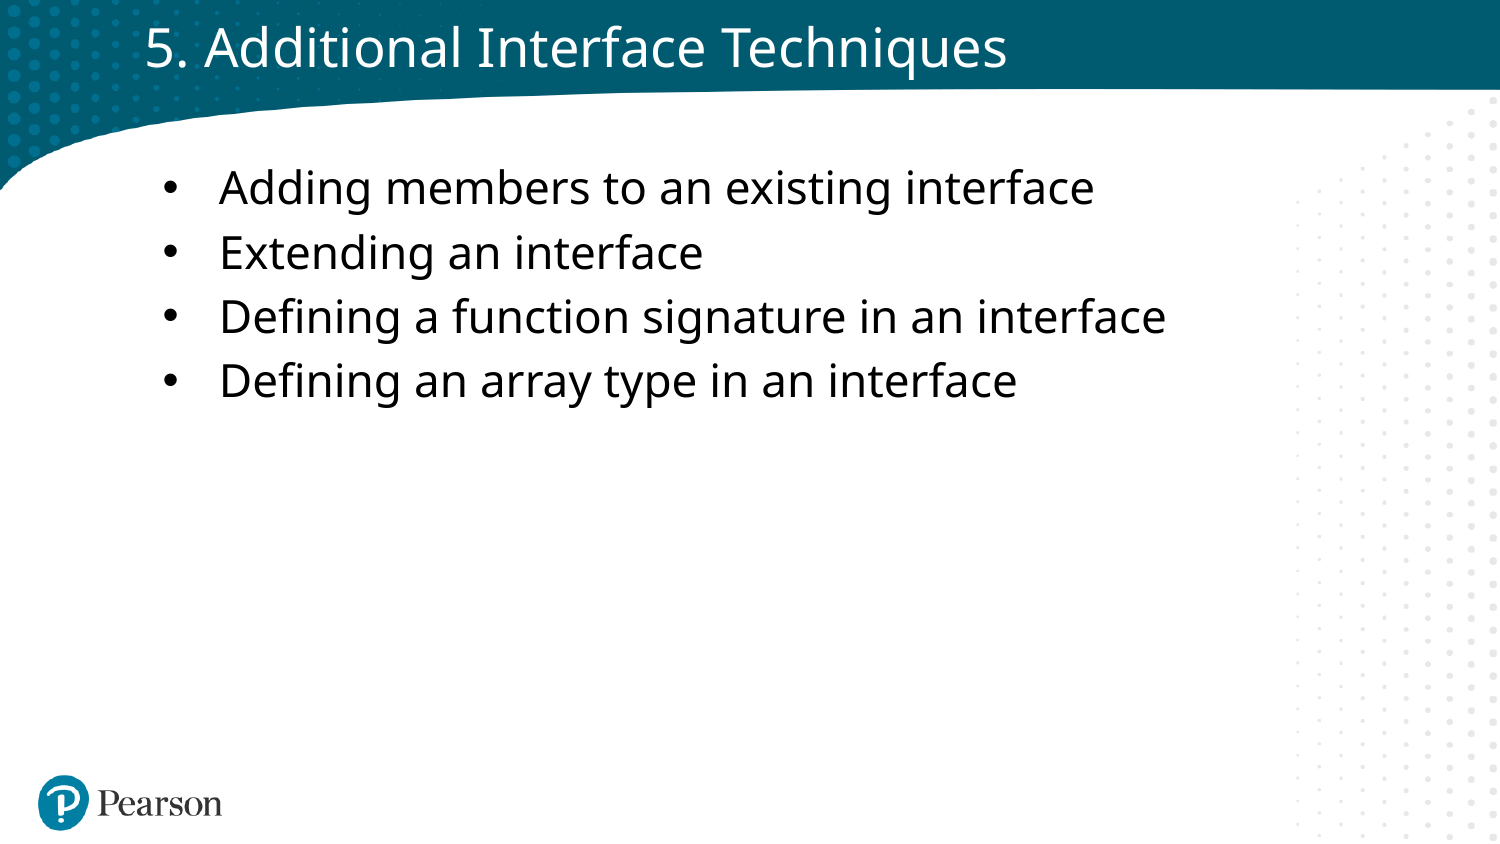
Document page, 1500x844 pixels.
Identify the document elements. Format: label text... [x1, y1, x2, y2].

title 5. Additional Interface Techniques [130, 6, 1431, 98]
list Adding members to an existing interface Extending an interface Defining a function signature in an interface Defining an array type in an interface [147, 151, 1431, 766]
picture [0, 90, 1500, 844]
